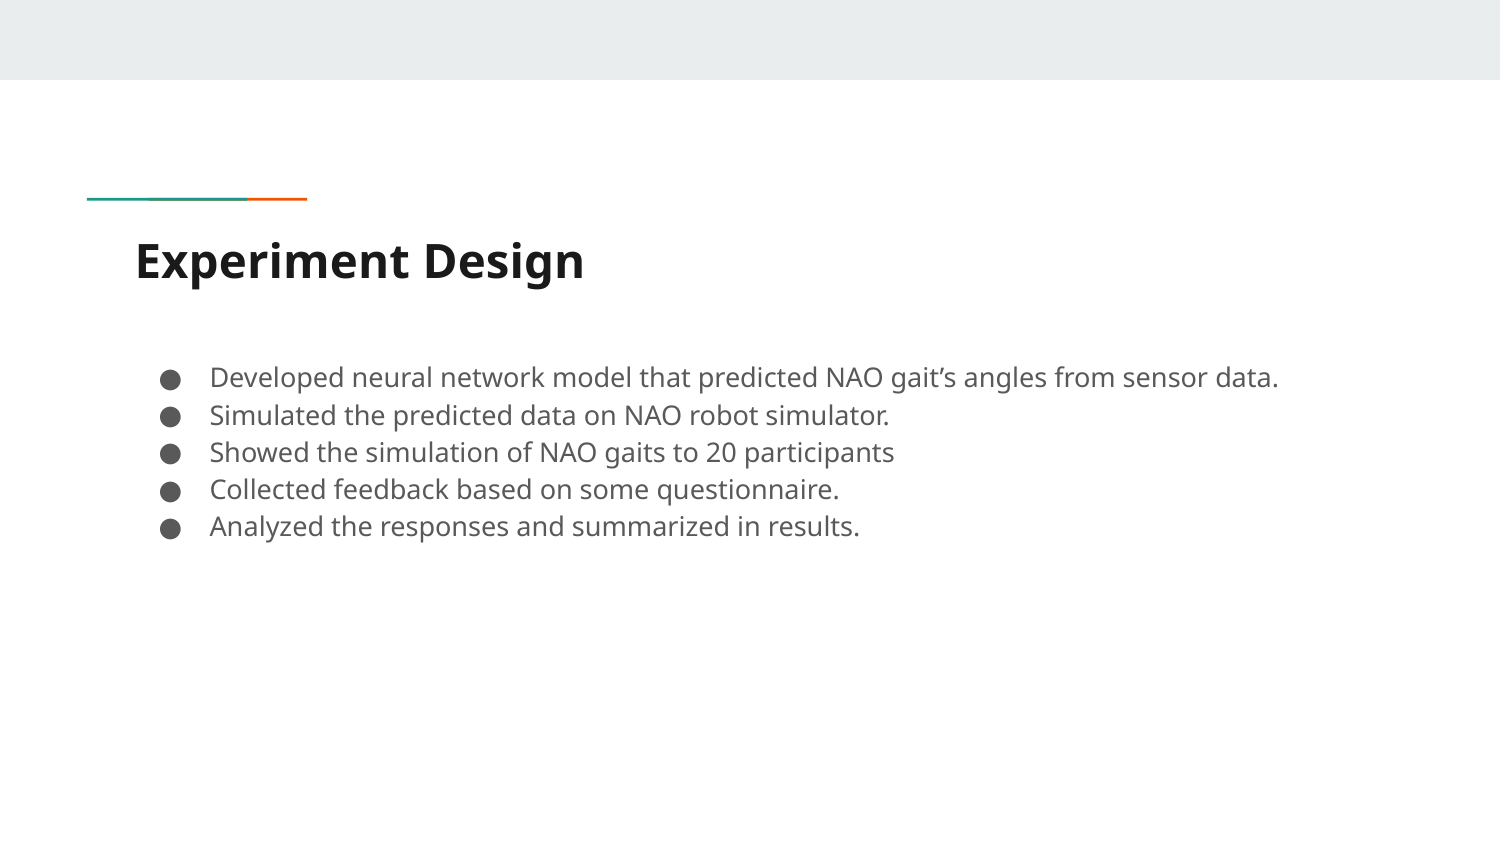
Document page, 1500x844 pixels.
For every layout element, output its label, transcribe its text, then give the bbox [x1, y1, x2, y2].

list Developed neural network model that predicted NAO gait’s angles from sensor data. Simulated the predicted data on NAO robot simulator. Showed the simulation of NAO gaits to 20 participants Collected feedback based on some questionnaire. Analyzed the responses and summarized in results. [119, 341, 1381, 712]
title Experiment Design [119, 216, 1381, 305]
